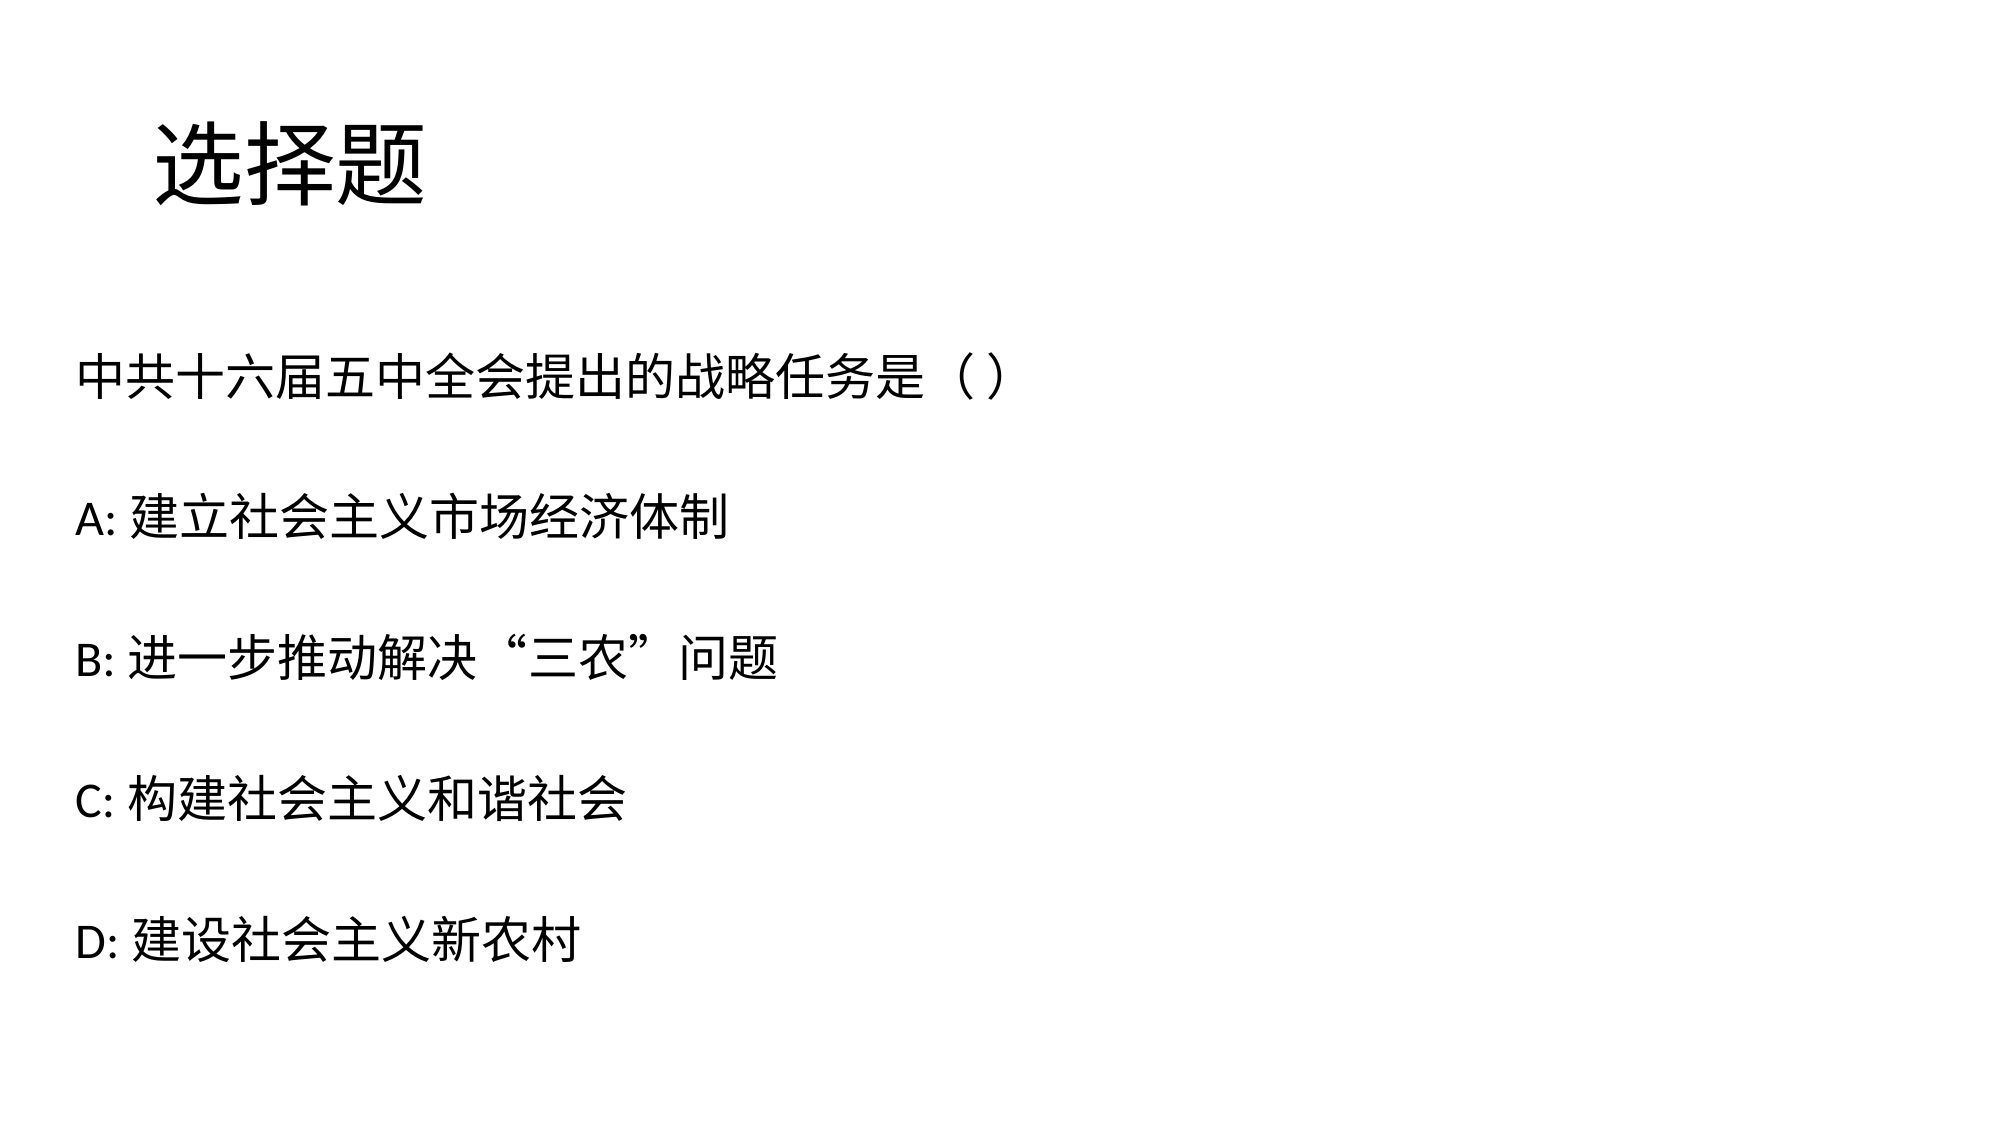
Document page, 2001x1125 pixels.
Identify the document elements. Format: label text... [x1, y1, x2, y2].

title 选择题 [137, 59, 1863, 277]
list 中共十六届五中全会提出的战略任务是（ ） A:建立社会主义市场经济体制 B:进一步推动解决“三农”问题 C:构建社会主义和谐社会 D:建设社会主义新农村 [60, 277, 2000, 998]
